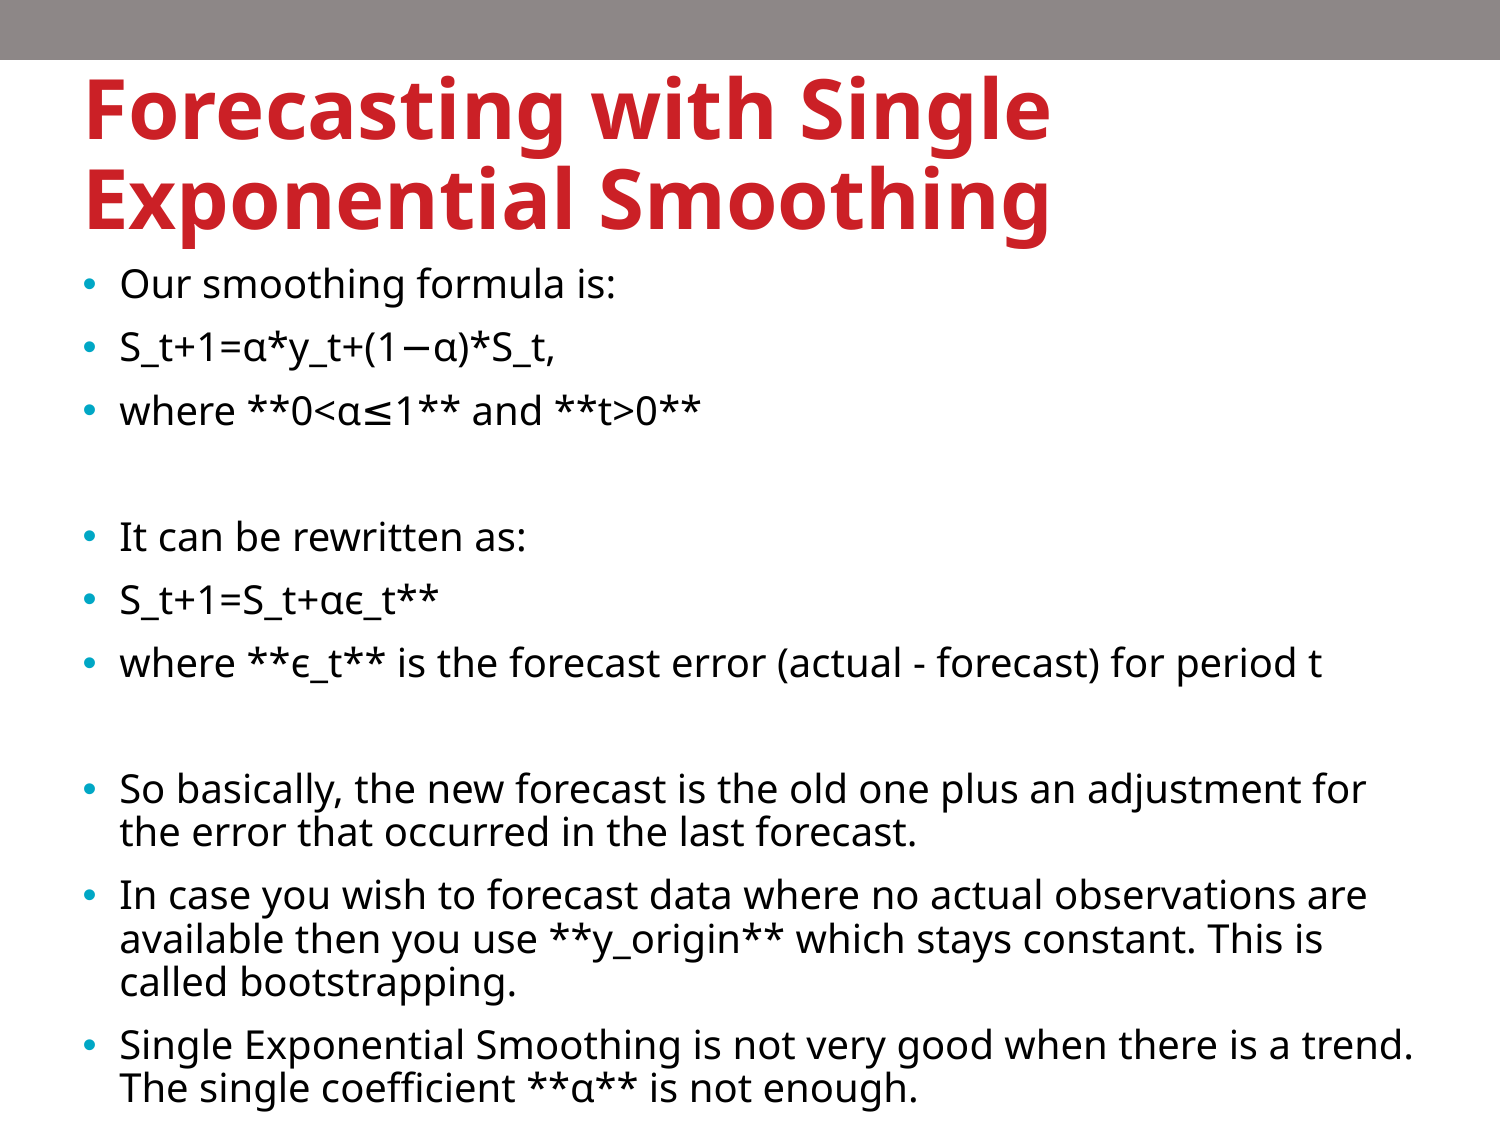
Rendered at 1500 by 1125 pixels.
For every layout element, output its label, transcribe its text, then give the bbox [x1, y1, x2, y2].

title Forecasting with Single Exponential Smoothing [75, 59, 1425, 256]
list Our smoothing formula is: S_t+1=α*y_t+(1−α)*S_t, where **0<α≤1** and **t>0** It can be rewritten as: S_t+1=S_t+αϵ_t** where **ϵ_t** is the forecast error (actual - forecast) for period t So basically, the new forecast is the old one plus an adjustment for the error that occurred in the last forecast. In case you wish to forecast data where no actual observations are available then you use **y_origin** which stays constant. This is called bootstrapping. Single Exponential Smoothing is not very good when there is a trend. The single coefficient **α** is not enough. [75, 256, 1425, 1125]
